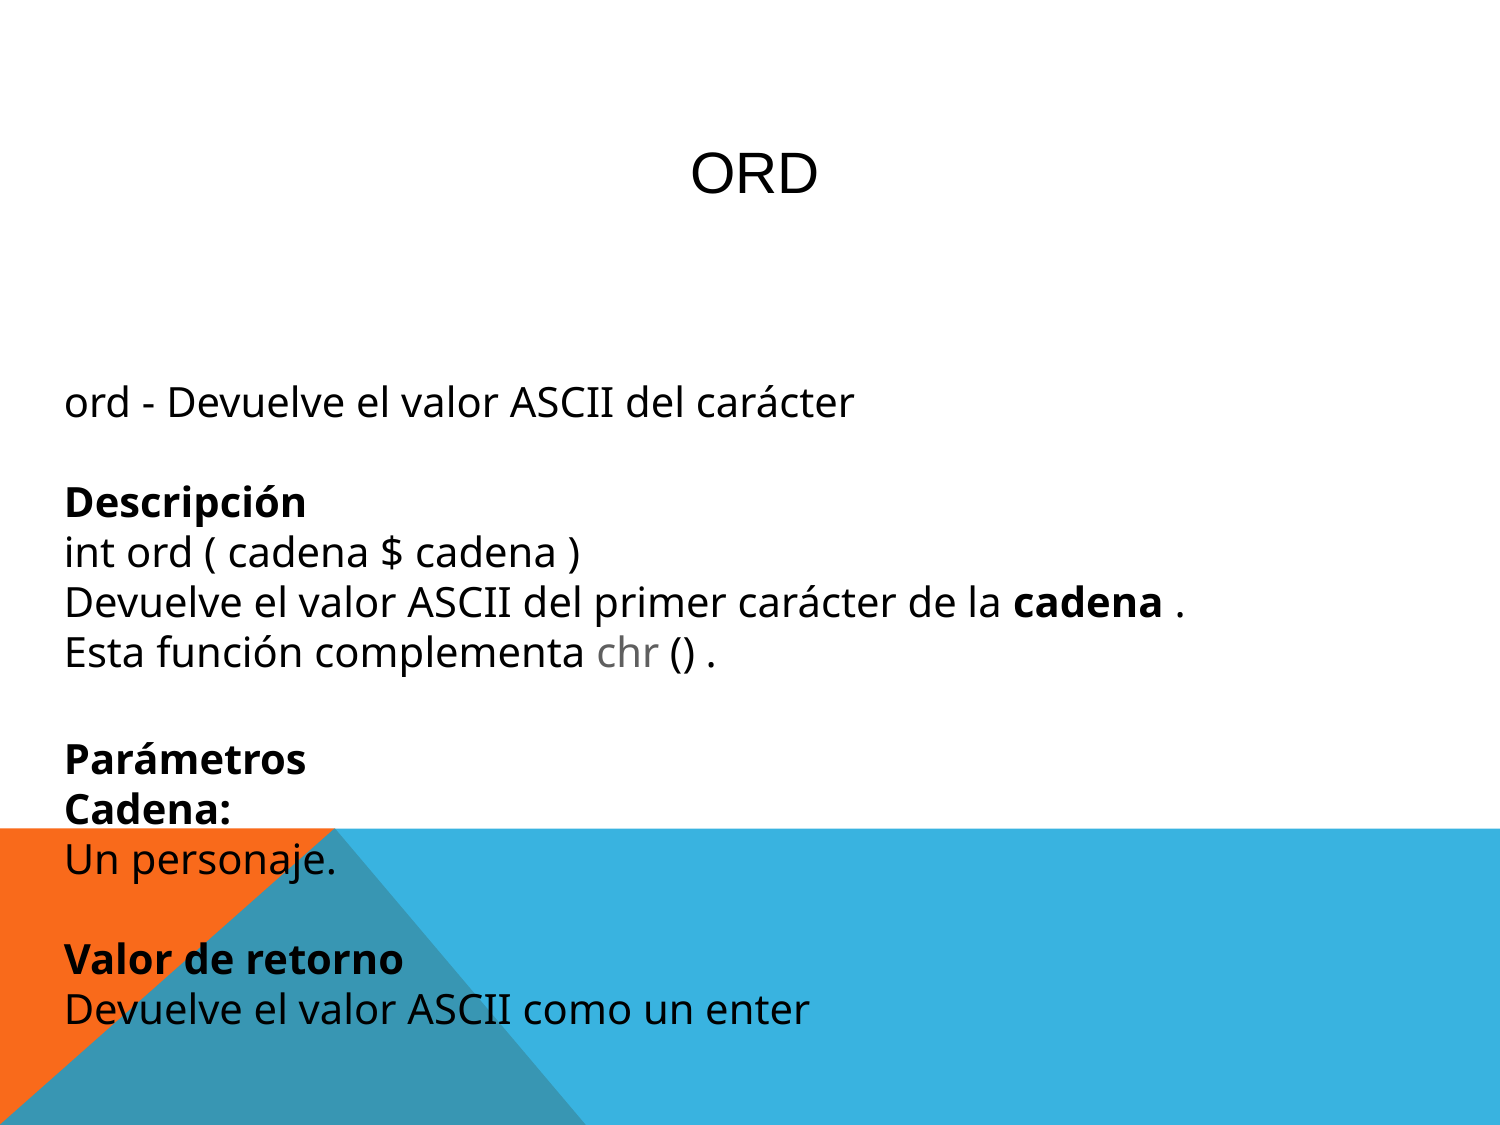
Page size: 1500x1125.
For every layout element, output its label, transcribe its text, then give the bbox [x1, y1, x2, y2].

text_box ORD ord - Devuelve el valor ASCII del carácter Descripción int ord ( cadena $ cadena ) Devuelve el valor ASCII del primer carácter de la cadena . Esta función complementa chr () . Parámetros Cadena: Un personaje. Valor de retorno Devuelve el valor ASCII como un enter [63, 135, 1447, 1033]
